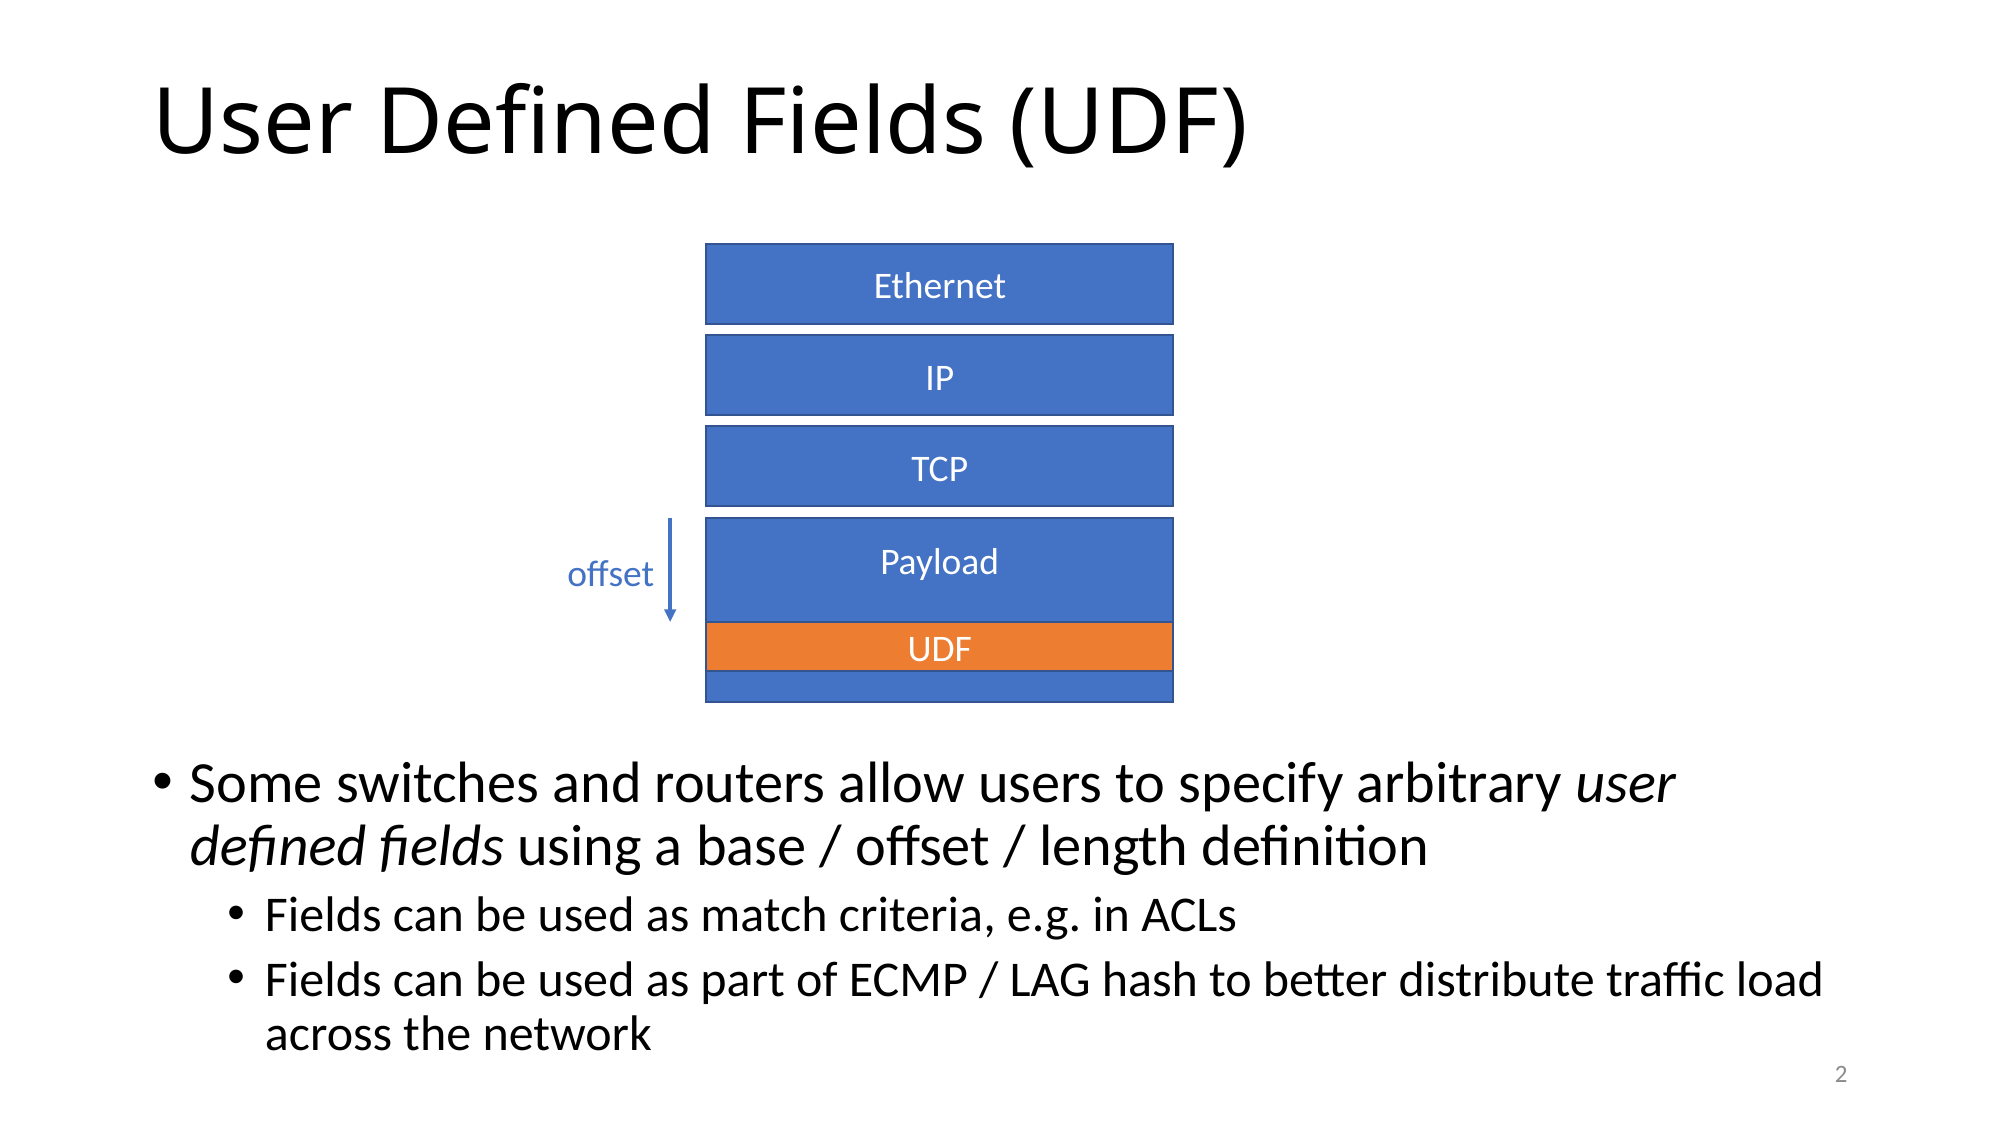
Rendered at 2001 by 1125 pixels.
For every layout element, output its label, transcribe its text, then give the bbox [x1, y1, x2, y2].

text_box offset [552, 541, 670, 602]
text_box TCP [705, 425, 1174, 507]
text_box IP [705, 334, 1174, 416]
text_box Payload [705, 517, 1174, 621]
title User Defined Fields (UDF) [137, 59, 1863, 188]
text_box Payload [705, 672, 1174, 703]
text_box Ethernet [705, 243, 1174, 325]
list Some switches and routers allow users to specify arbitrary user defined fields using a base / offset / length definition Fields can be used as match criteria, e.g. in ACLs Fields can be used as part of ECMP / LAG hash to better distribute traffic load across the network [137, 744, 1863, 1074]
slide_number 2 [1412, 1042, 1863, 1103]
text_box UDF [705, 621, 1174, 672]
